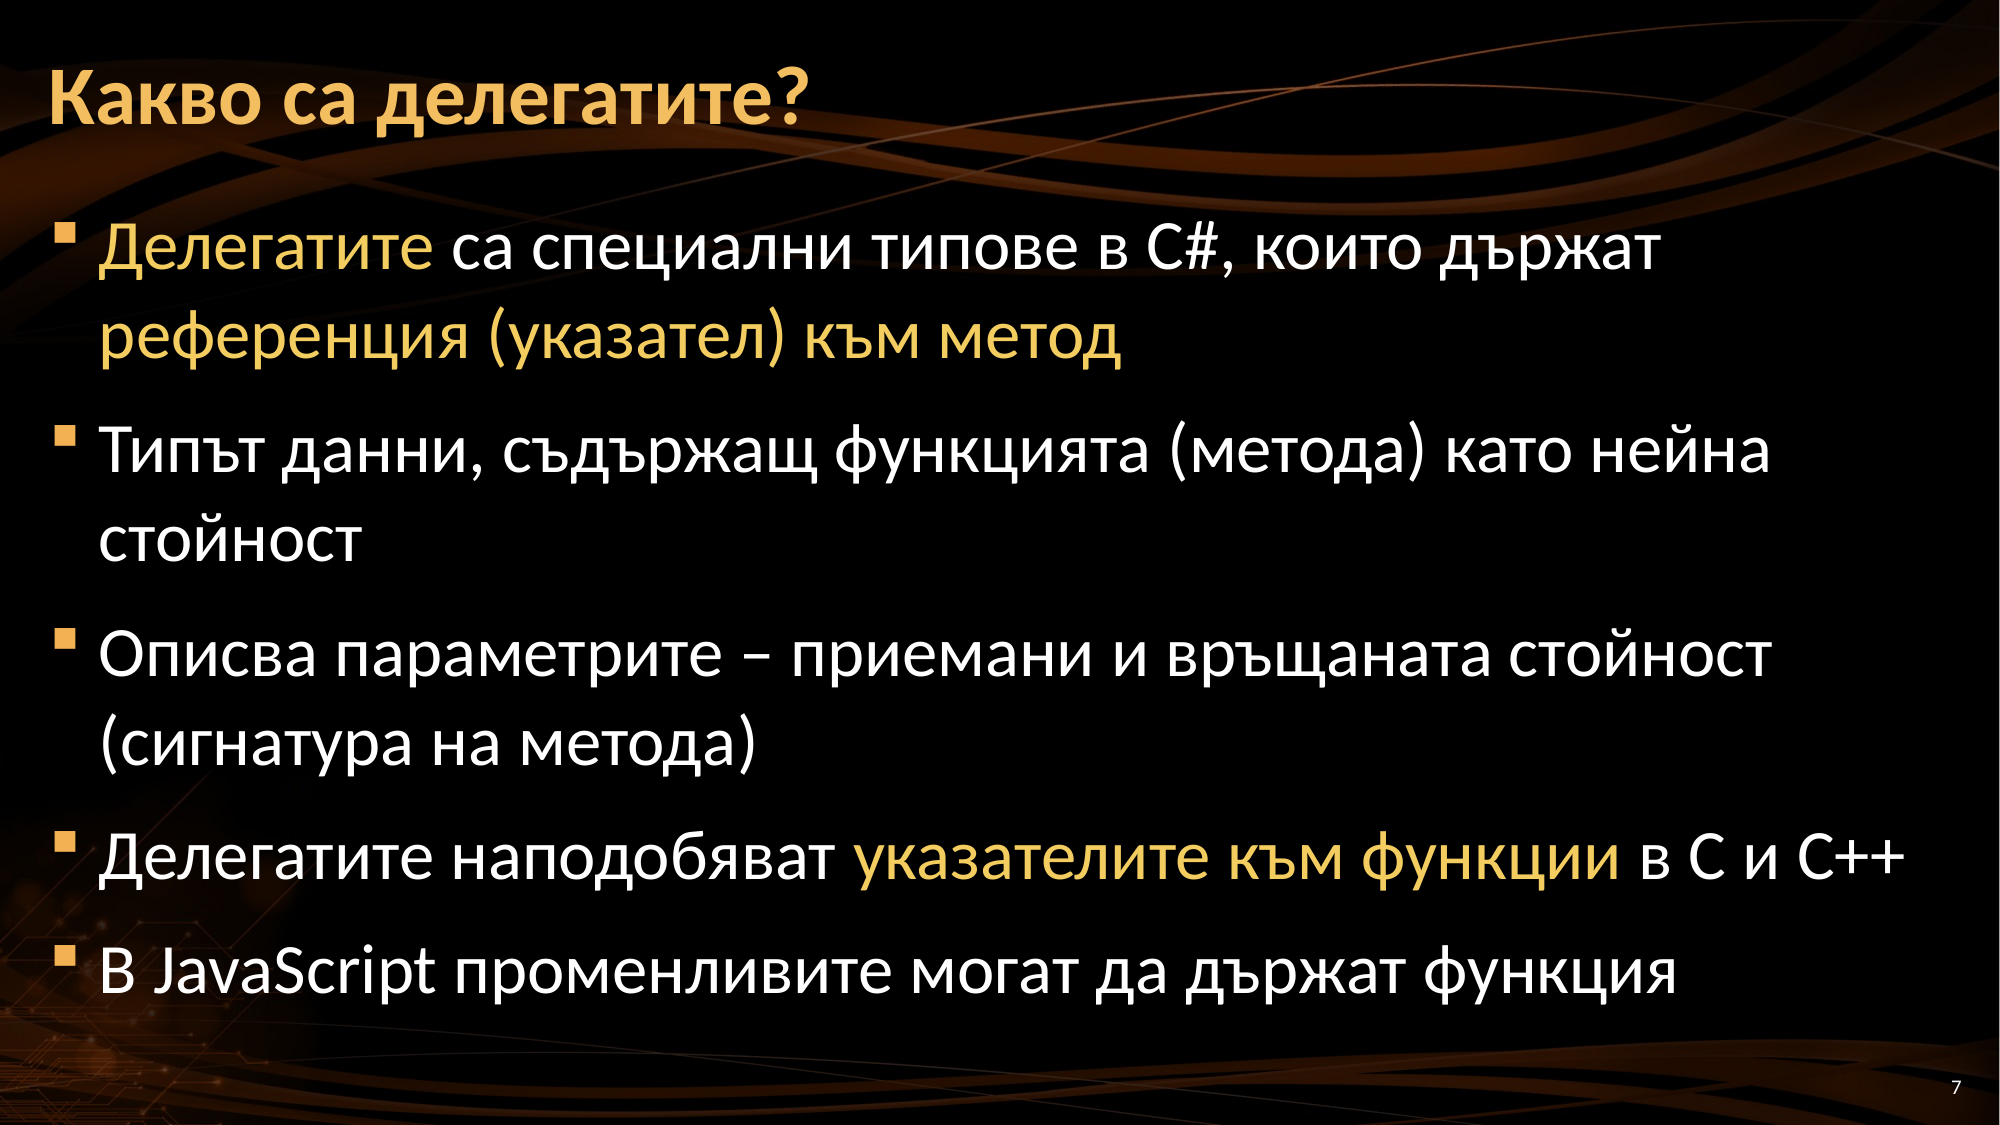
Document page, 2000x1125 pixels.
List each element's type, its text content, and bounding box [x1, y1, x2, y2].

slide_number 7 [1897, 1070, 1968, 1103]
picture [0, 0, 2000, 1125]
list Делегатите са специални типове в C#, които държат референция (указател) към метод Типът данни, съдържащ функцията (метода) като нейна стойност Описва параметрите – приемани и връщаната стойност (сигнатура на метода) Делегатите наподобяват указателите към функции в C и C++ В JavaScript променливите могат да държат функция [31, 189, 1968, 1103]
title Какво са делегатите? [30, 6, 1968, 189]
